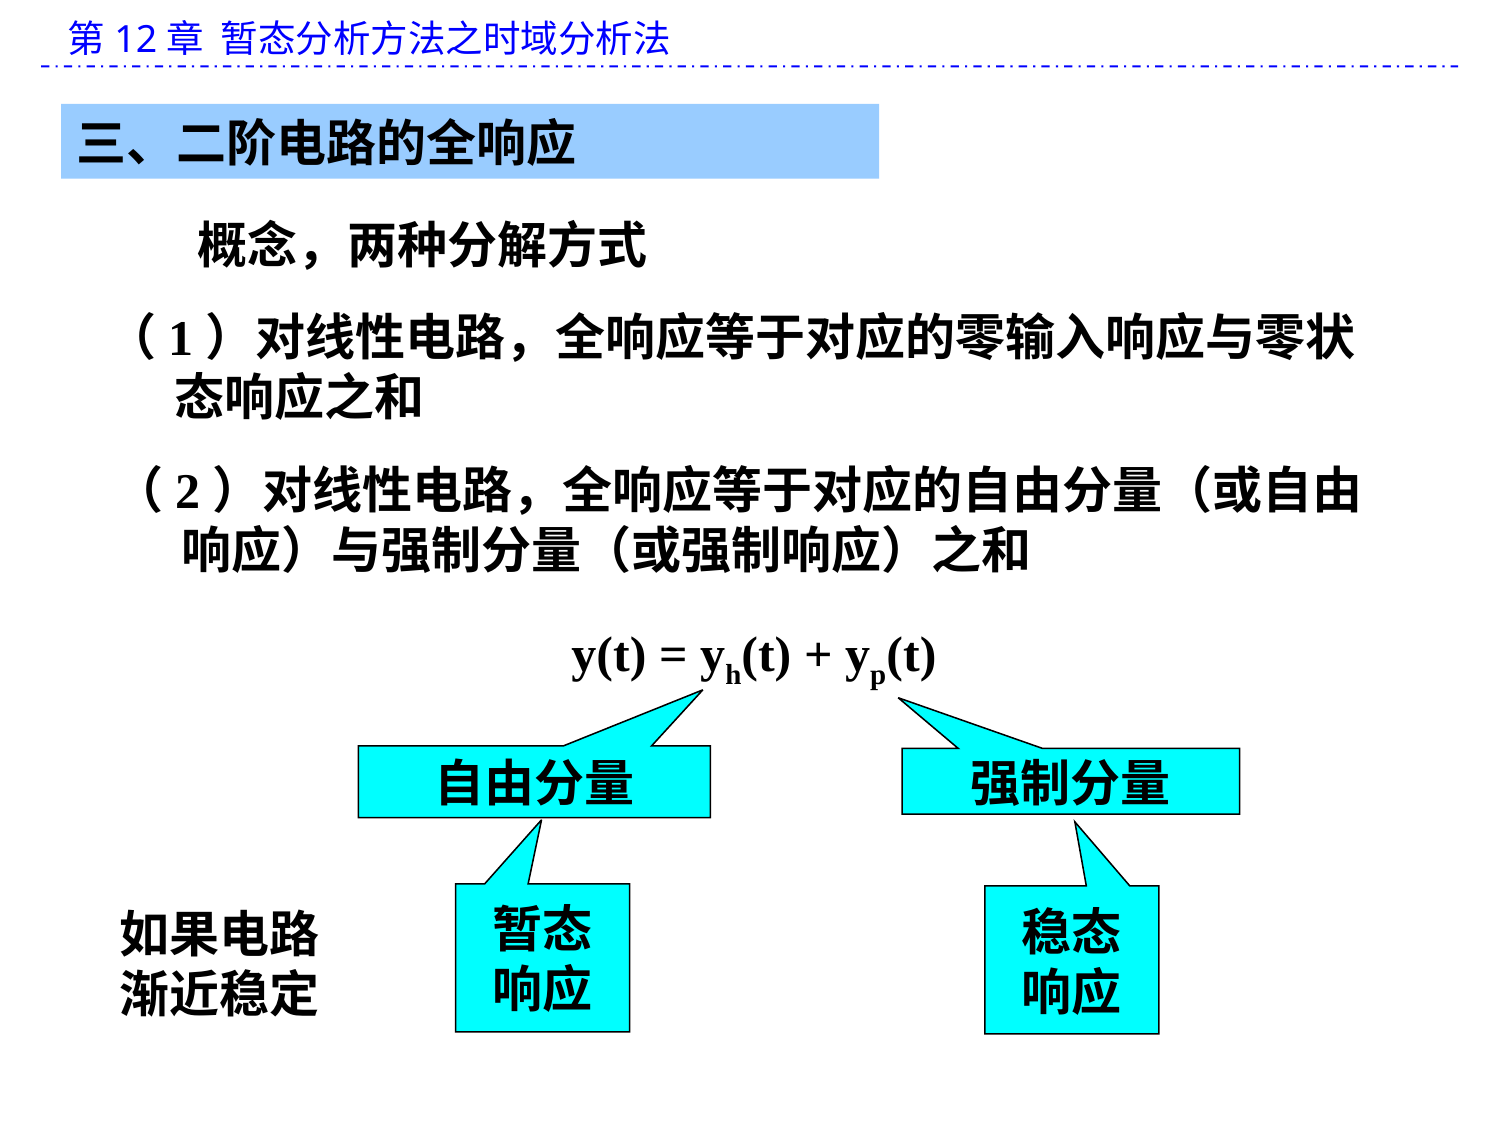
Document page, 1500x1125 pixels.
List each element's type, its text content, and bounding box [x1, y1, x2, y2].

text_box 概念，两种分解方式 [183, 206, 723, 281]
text_box 三、二阶电路的全响应 [61, 103, 880, 179]
text_box 稳态 响应 [984, 821, 1159, 1034]
text_box 自由分量 [358, 689, 711, 818]
text_box 强制分量 [898, 697, 1240, 815]
text_box （2）对线性电路，全响应等于对应的自由分量（或自由 响应）与强制分量（或强制响应）之和 [98, 451, 1424, 586]
text_box y(t) = yh(t) + yp(t) [556, 614, 1025, 698]
text_box 暂态 响应 [455, 819, 630, 1032]
text_box （1）对线性电路，全响应等于对应的零输入响应与零状 态响应之和 [91, 297, 1370, 433]
text_box 如果电路 渐近稳定 [104, 894, 354, 1030]
